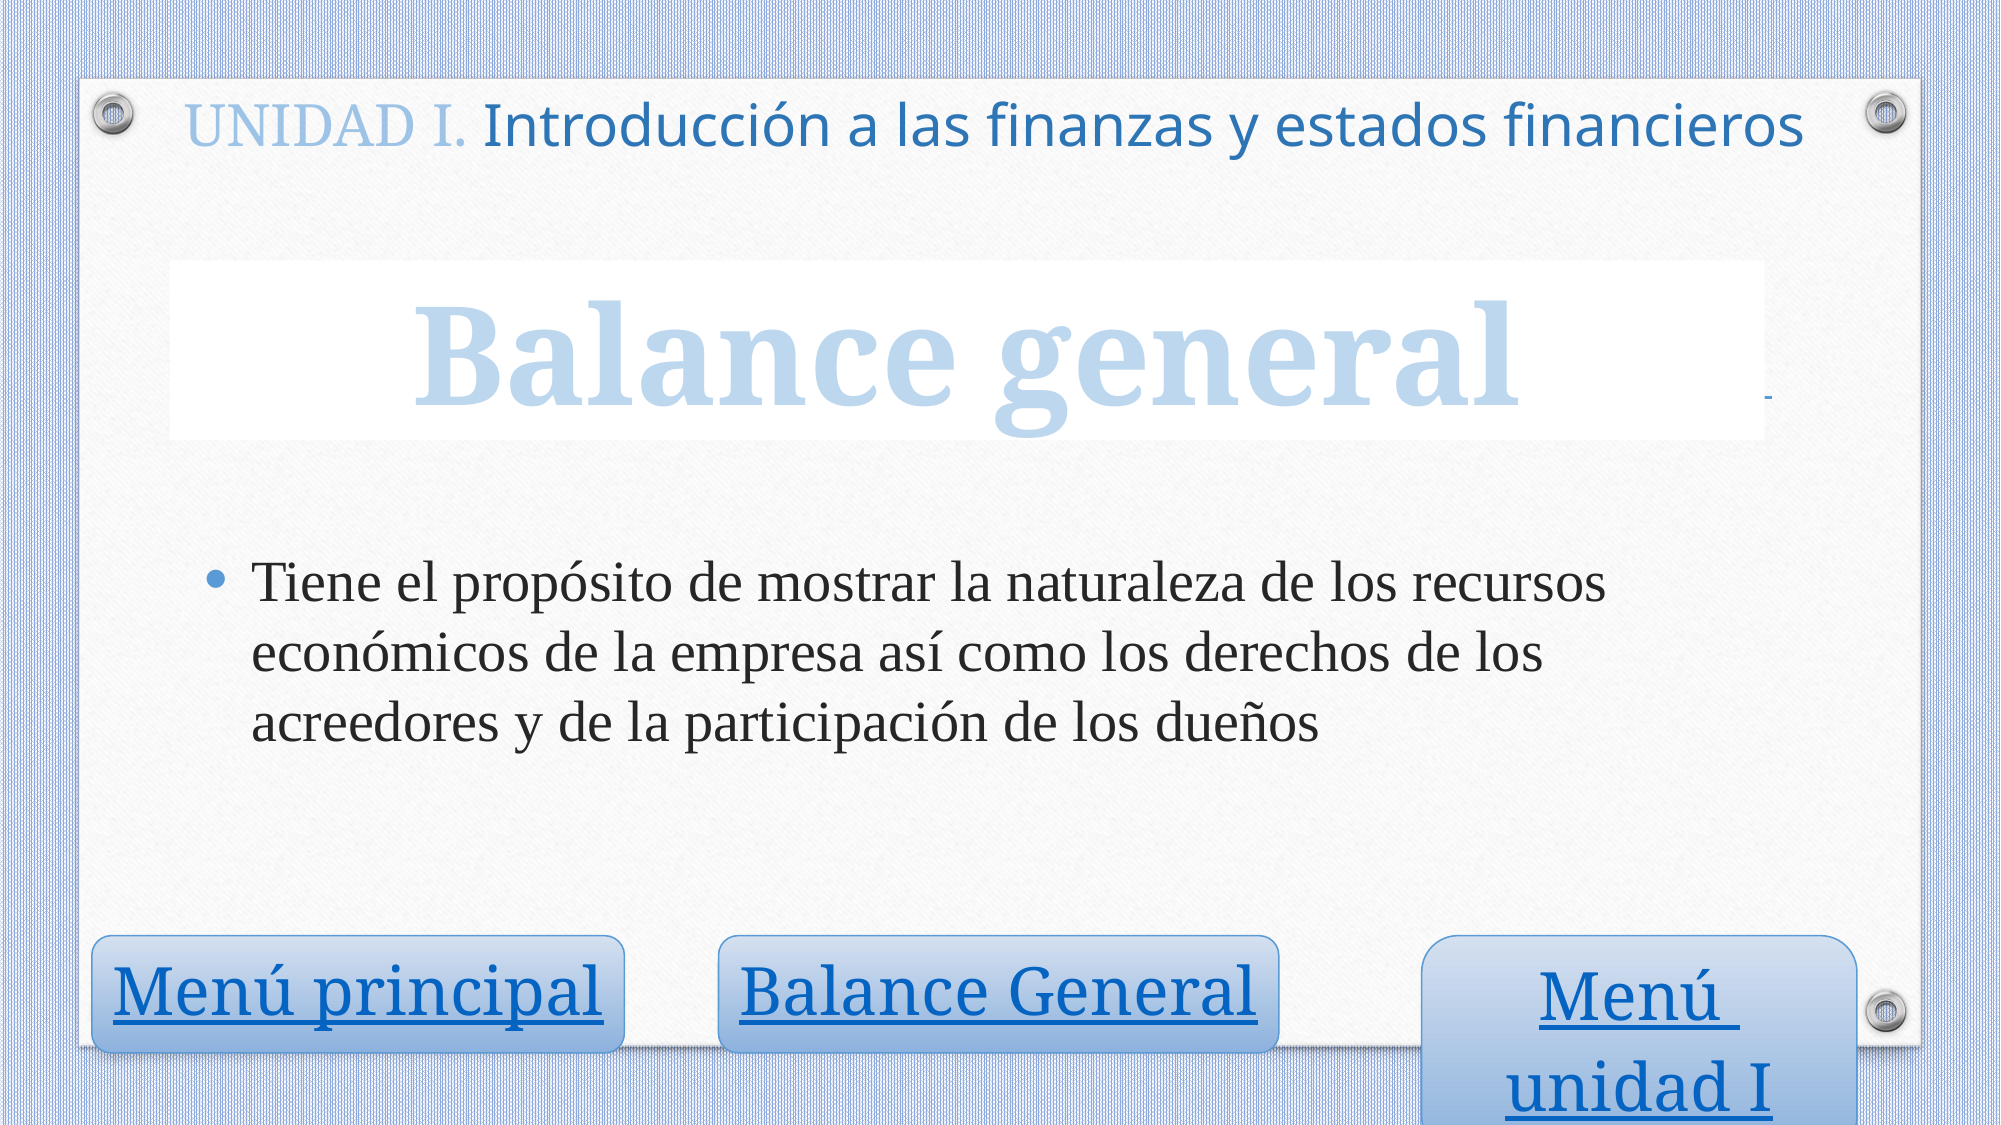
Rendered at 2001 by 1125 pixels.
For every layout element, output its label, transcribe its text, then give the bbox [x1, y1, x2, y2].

text_box UNIDAD I. Introducción a las finanzas y estados financieros [170, 80, 1860, 166]
list Tiene el propósito de mostrar la naturaleza de los recursos económicos de la empresa así como los derechos de los acreedores y de la participación de los dueños [189, 535, 1765, 878]
text_box Balance general [169, 260, 1765, 441]
text_box Balance General [717, 934, 1280, 1054]
picture [0, 0, 2000, 1125]
text_box Menú principal [91, 934, 626, 1054]
text_box Menú unidad I [1420, 934, 1858, 1125]
